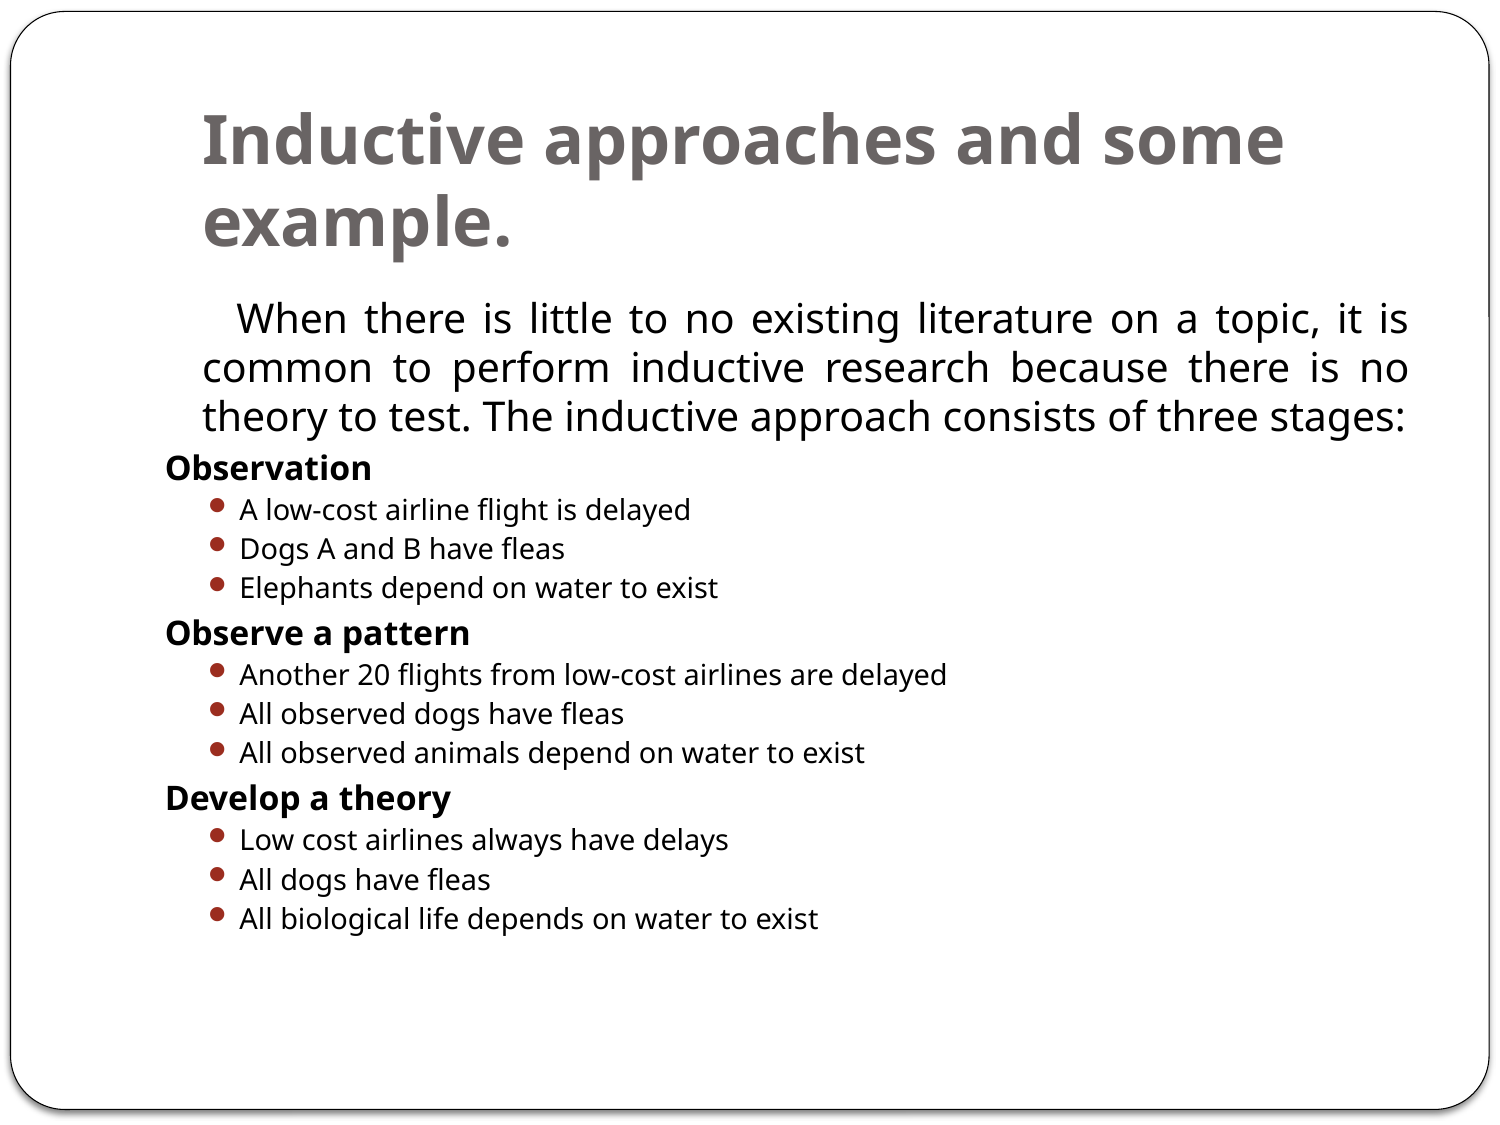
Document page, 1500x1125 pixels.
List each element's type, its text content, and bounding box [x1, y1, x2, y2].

list When there is little to no existing literature on a topic, it is common to perform inductive research because there is no theory to test. The inductive approach consists of three stages: Observation A low-cost airline flight is delayed Dogs A and B have fleas Elephants depend on water to exist Observe a pattern Another 20 flights from low-cost airlines are delayed All observed dogs have fleas All observed animals depend on water to exist Develop a theory Low cost airlines always have delays All dogs have fleas All biological life depends on water to exist [150, 237, 1425, 988]
title Inductive approaches and some example. [187, 87, 1463, 358]
